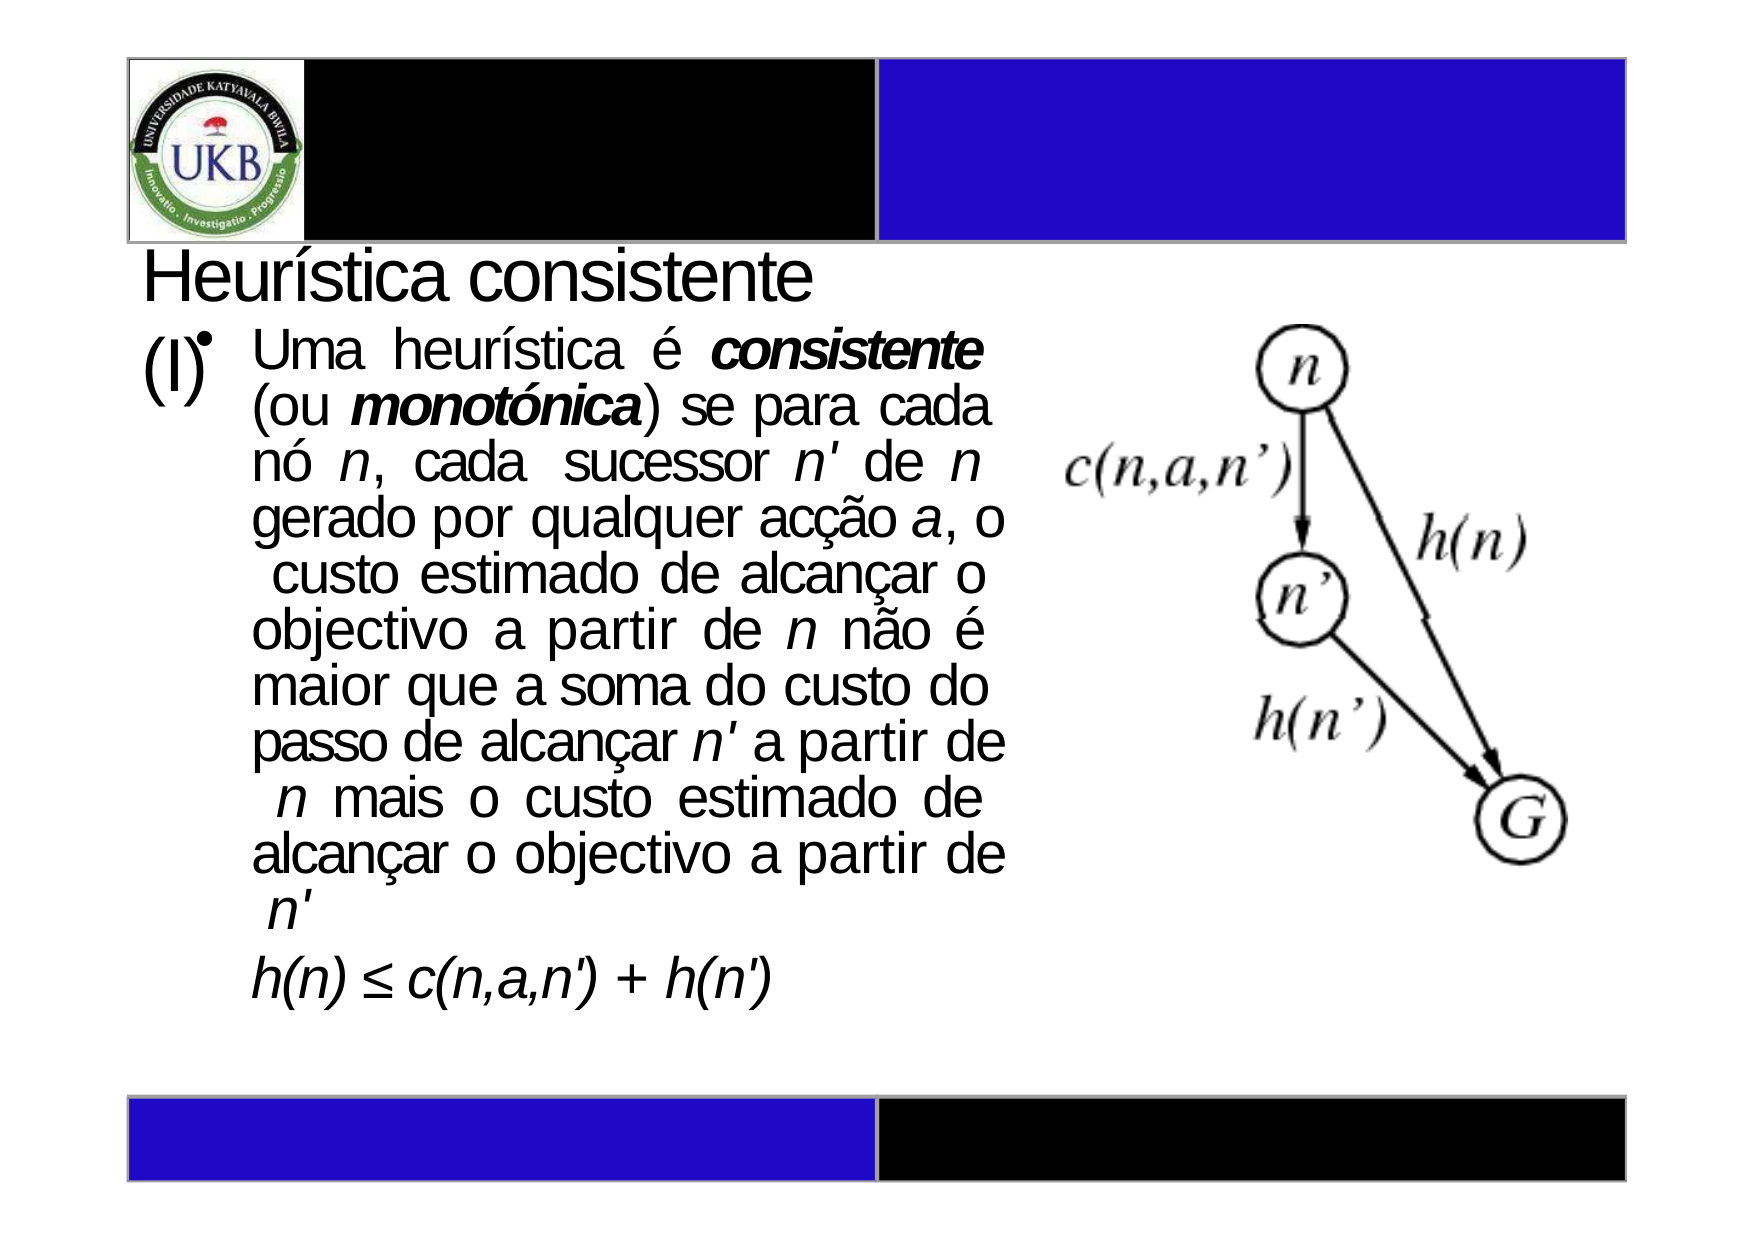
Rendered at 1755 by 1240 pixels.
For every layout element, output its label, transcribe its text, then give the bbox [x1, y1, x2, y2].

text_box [126, 1094, 1628, 1183]
text_box Uma heurística é consistente (ou monotónica) se para cada nó n, cada sucessor n' de n gerado por qualquer acção a, o custo estimado de alcançar o objectivo a partir de n não é maior que a soma do custo do passo de alcançar n' a partir de n mais o custo estimado de alcançar o objectivo a partir de n' h(n) ≤ c(n,a,n') + h(n') [192, 308, 1006, 1011]
text_box [1054, 324, 1569, 871]
title Heurística consistente (I) [139, 224, 894, 434]
picture [129, 60, 305, 241]
